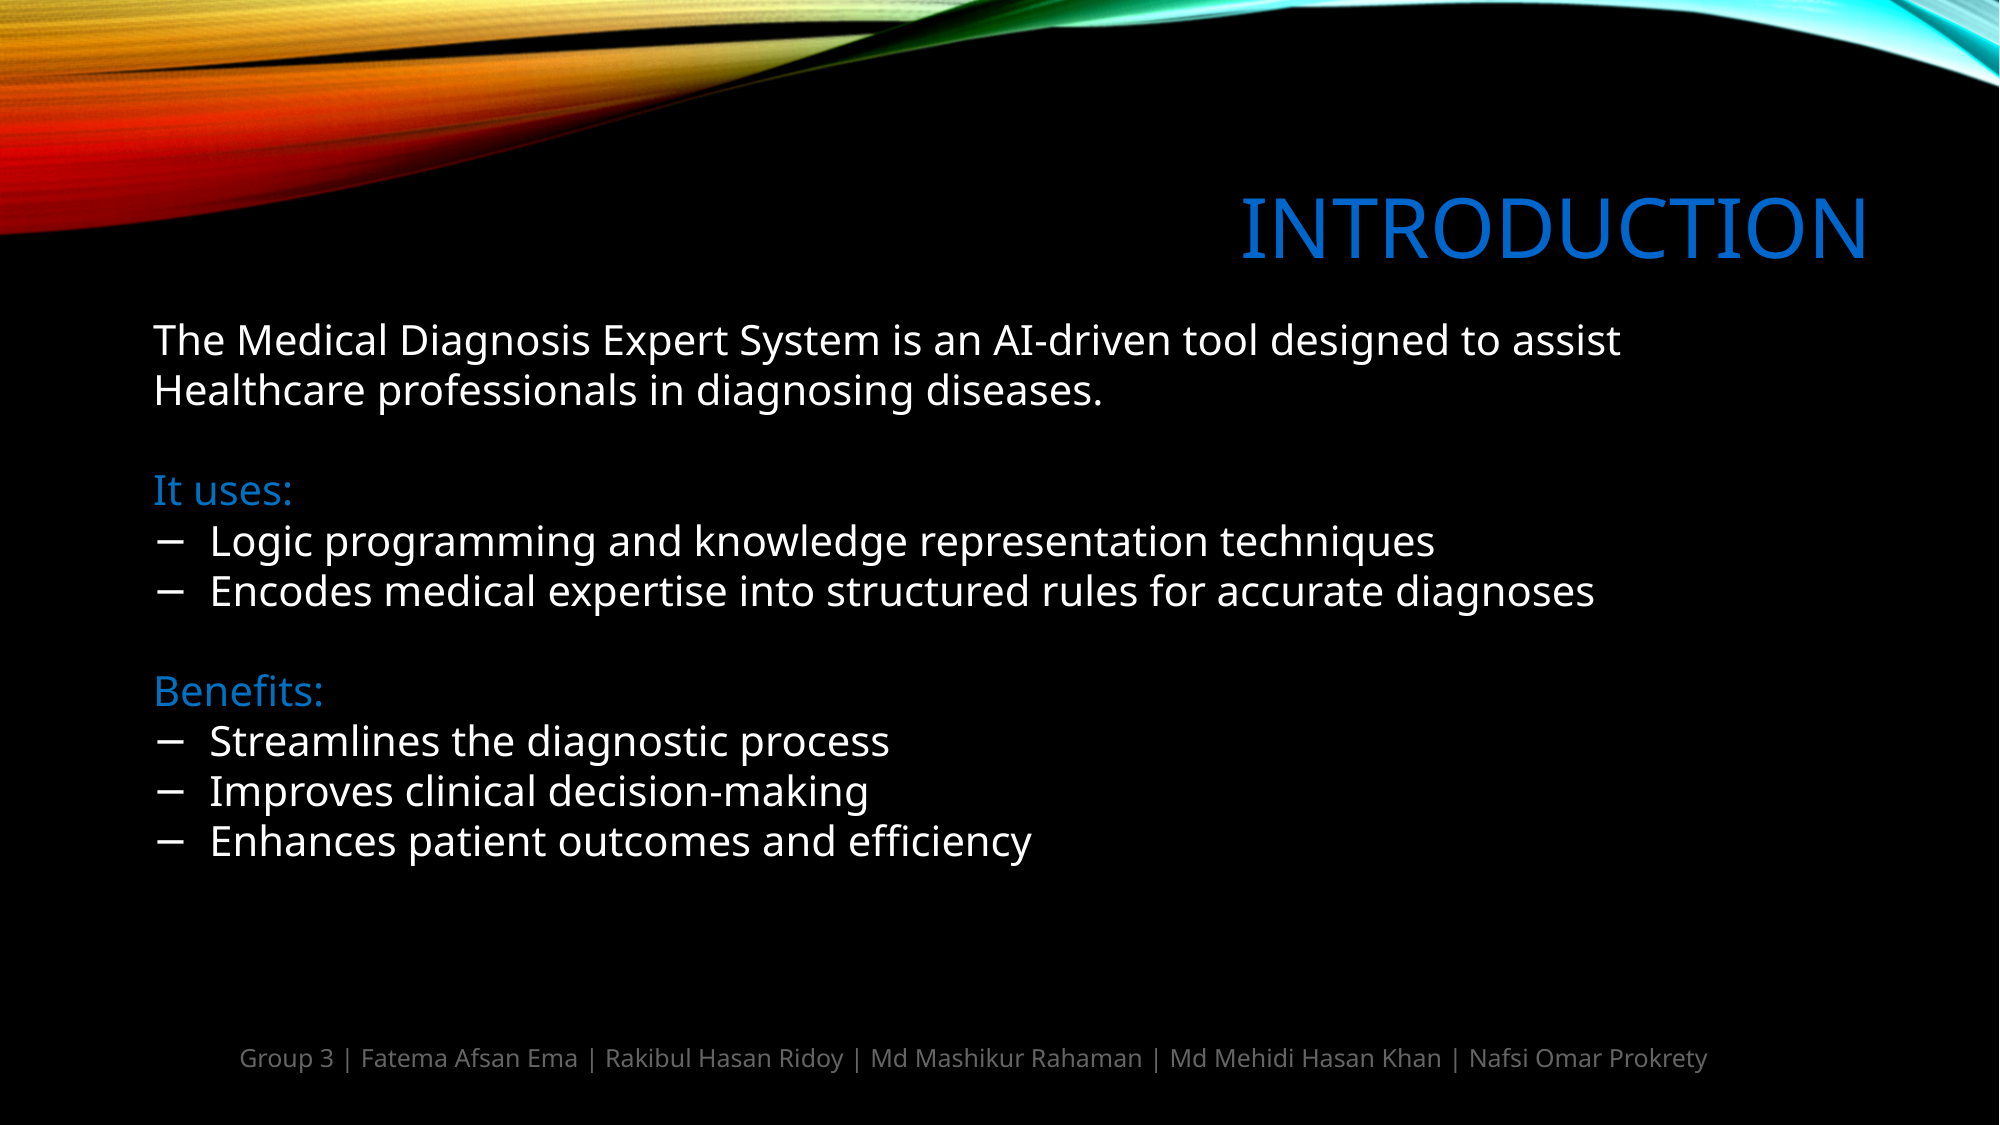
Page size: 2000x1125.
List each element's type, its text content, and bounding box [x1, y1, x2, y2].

text_box Group 3 | Fatema Afsan Ema | Rakibul Hasan Ridoy | Md Mashikur Rahaman | Md Mehidi Hasan Khan | Nafsi Omar Prokrety [224, 1035, 1726, 1080]
title Introduction [474, 125, 1887, 338]
text_box The Medical Diagnosis Expert System is an AI-driven tool designed to assist Healthcare professionals in diagnosing diseases. It uses: Logic programming and knowledge representation techniques Encodes medical expertise into structured rules for accurate diagnoses Benefits: Streamlines the diagnostic process Improves clinical decision-making Enhances patient outcomes and efficiency [138, 306, 1648, 872]
picture [0, 0, 2000, 237]
